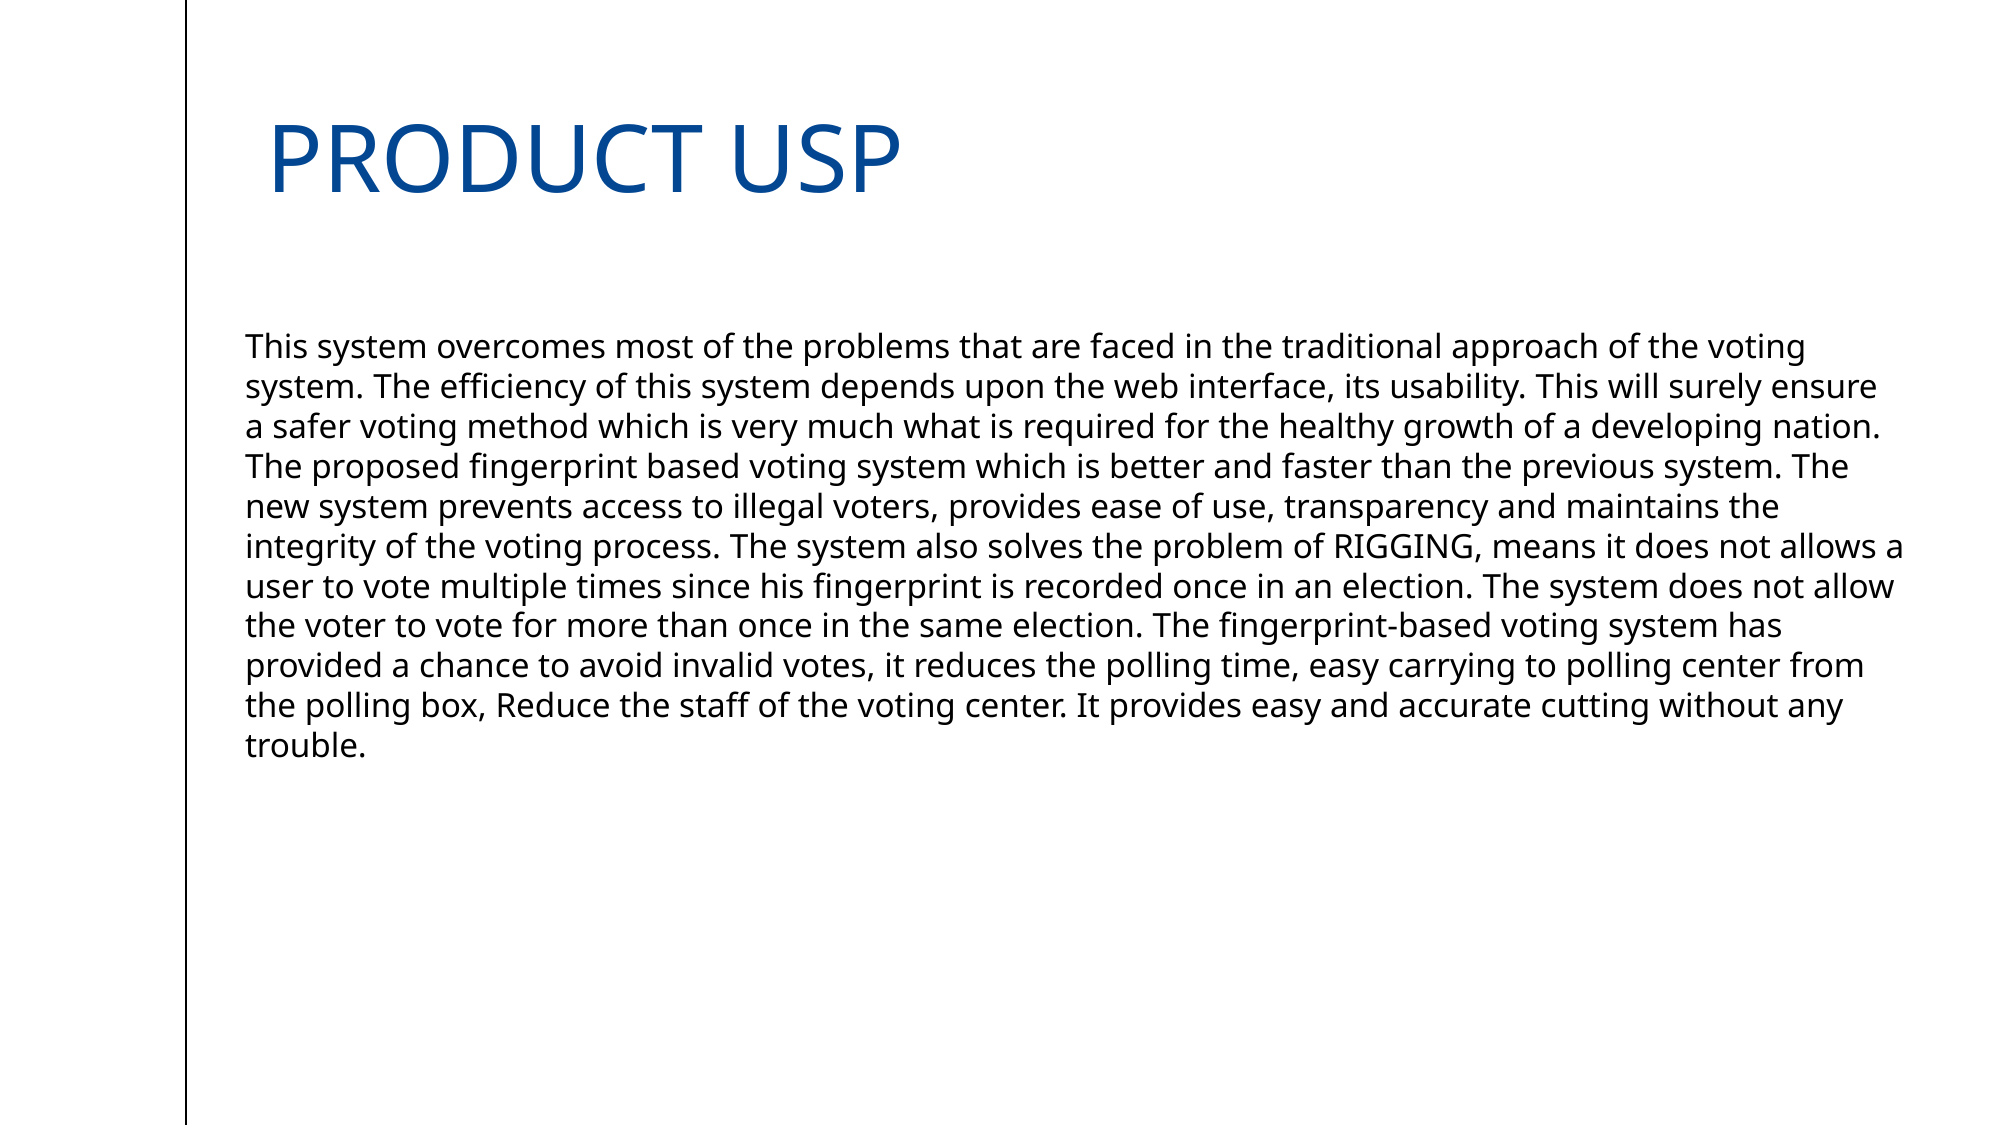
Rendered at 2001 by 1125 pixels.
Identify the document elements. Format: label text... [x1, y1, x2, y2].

list This system overcomes most of the problems that are faced in the traditional approach of the voting system. The efficiency of this system depends upon the web interface, its usability. This will surely ensure a safer voting method which is very much what is required for the healthy growth of a developing nation. The proposed fingerprint based voting system which is better and faster than the previous system. The new system prevents access to illegal voters, provides ease of use, transparency and maintains the integrity of the voting process. The system also solves the problem of RIGGING, means it does not allows a user to vote multiple times since his fingerprint is recorded once in an election. The system does not allow the voter to vote for more than once in the same election. The fingerprint-based voting system has provided a chance to avoid invalid votes, it reduces the polling time, easy carrying to polling center from the polling box, Reduce the staff of the voting center. It provides easy and accurate cutting without any trouble. [244, 317, 1908, 747]
title Product USP [266, 55, 1930, 221]
